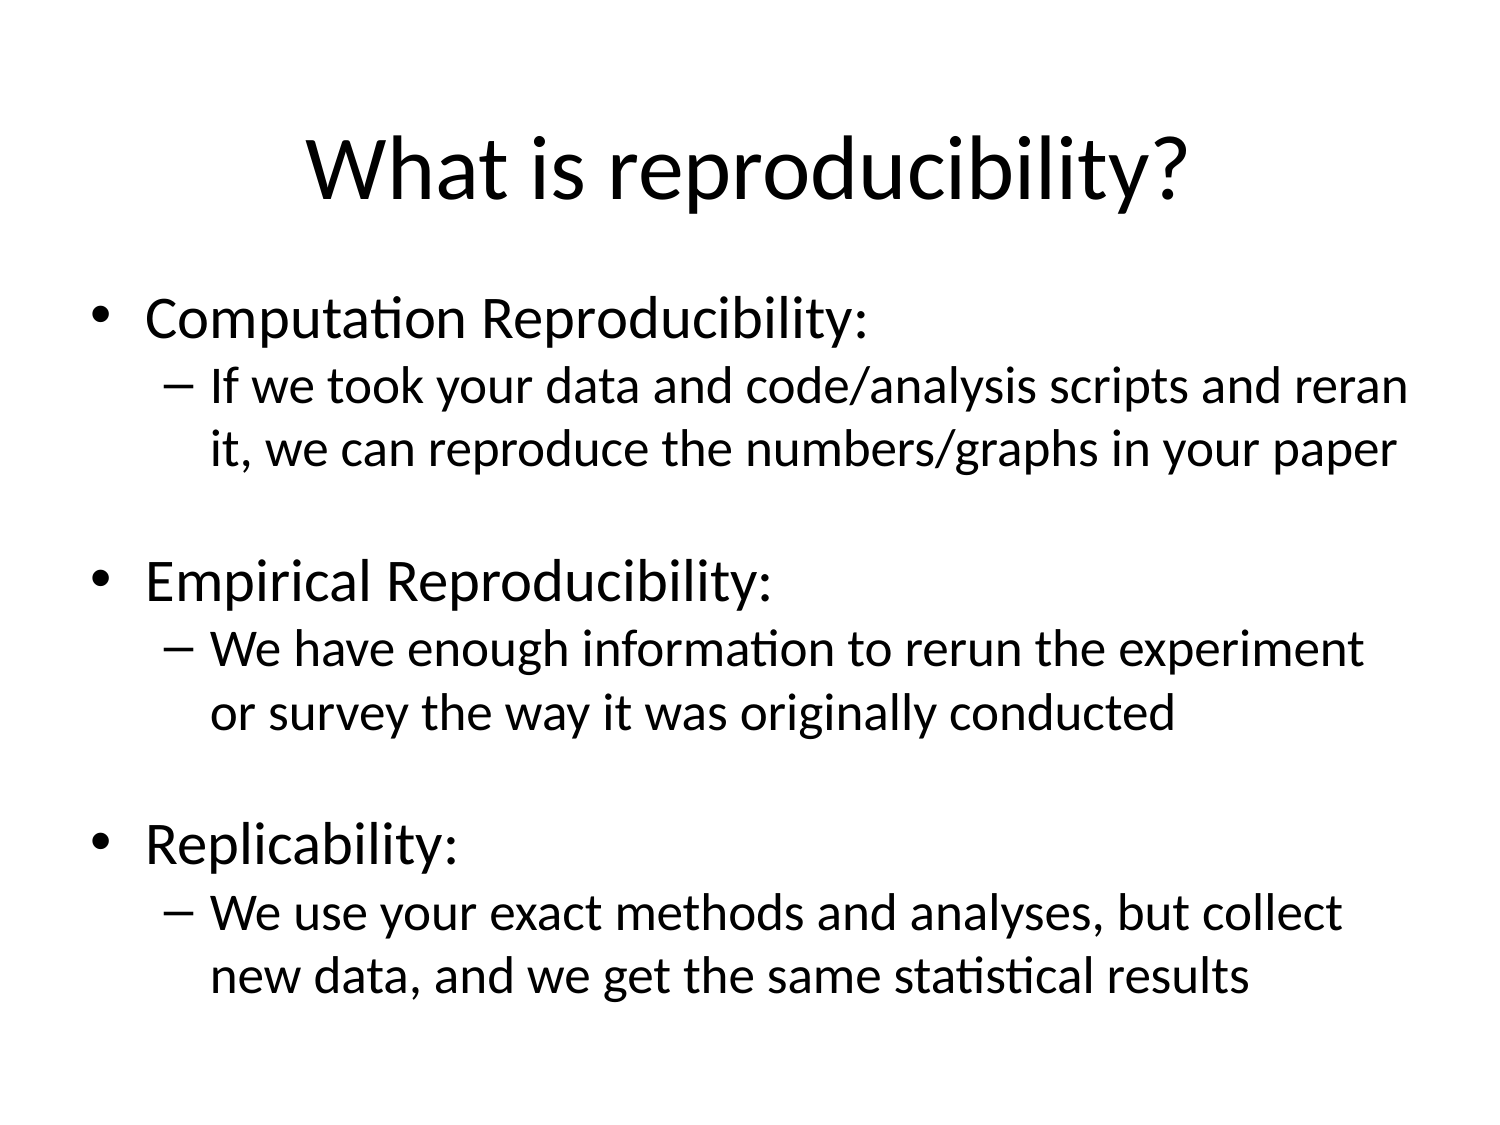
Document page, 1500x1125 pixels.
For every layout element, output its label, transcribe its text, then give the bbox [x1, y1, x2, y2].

title What is reproducibility? [75, 45, 1425, 233]
list Computation Reproducibility: If we took your data and code/analysis scripts and reran it, we can reproduce the numbers/graphs in your paper Empirical Reproducibility: We have enough information to rerun the experiment or survey the way it was originally conducted Replicability: We use your exact methods and analyses, but collect new data, and we get the same statistical results [75, 262, 1425, 1078]
